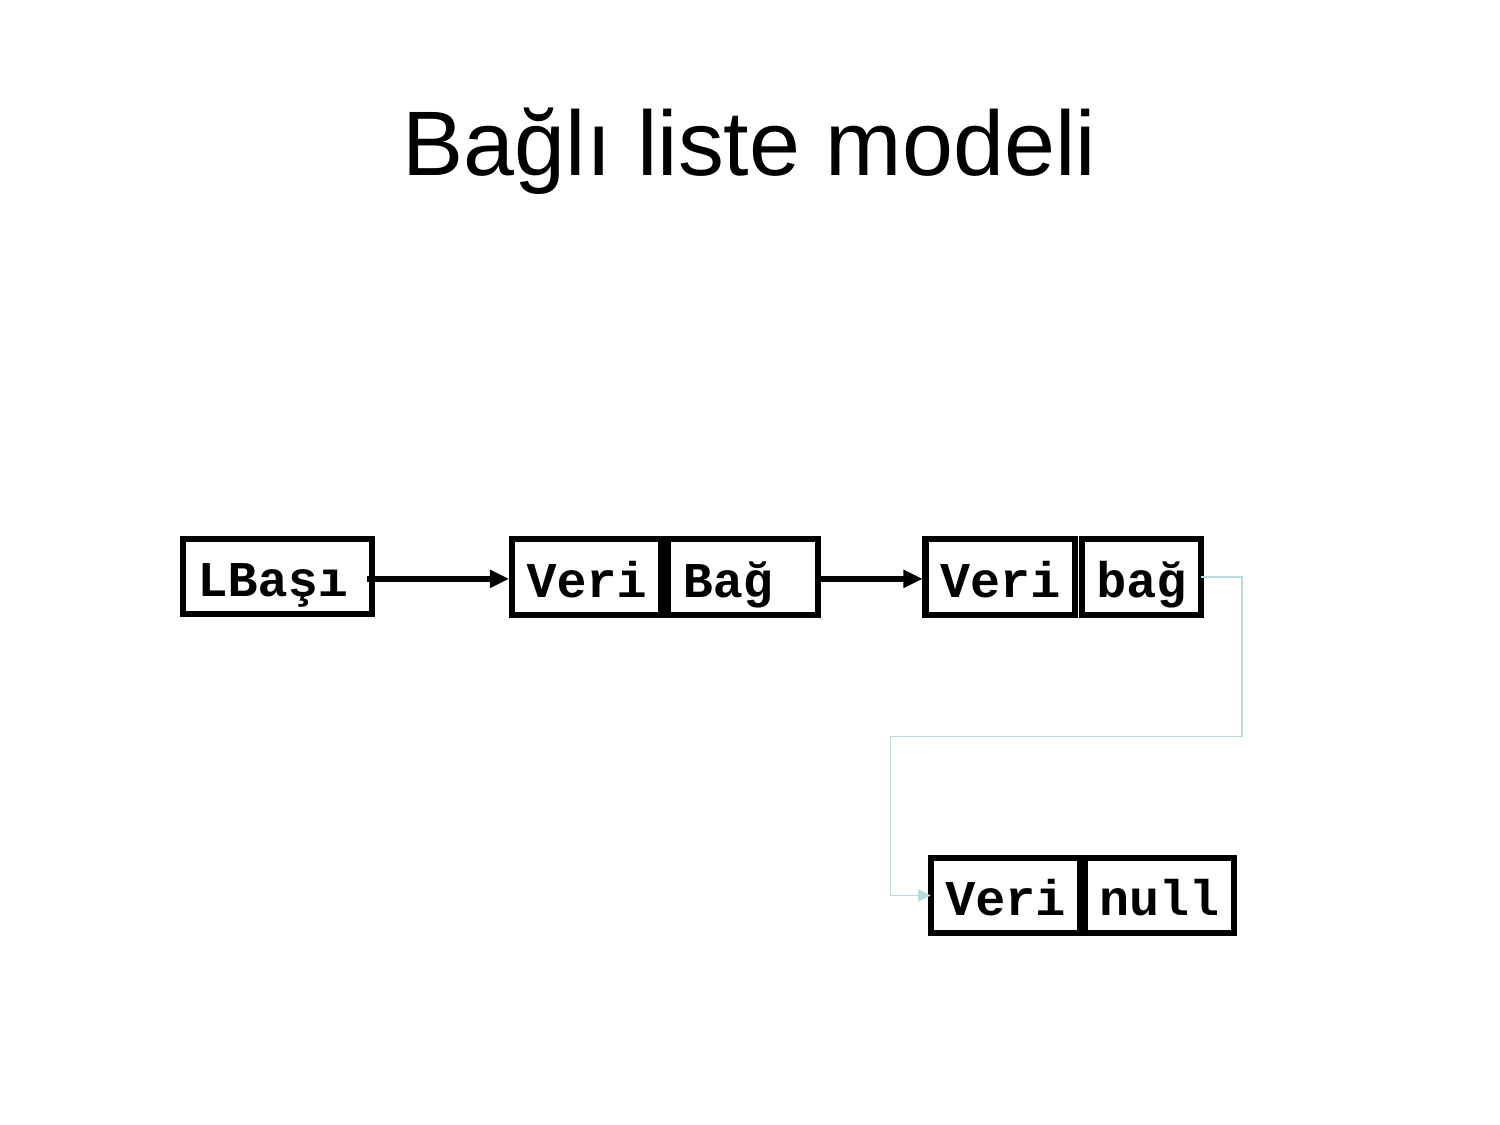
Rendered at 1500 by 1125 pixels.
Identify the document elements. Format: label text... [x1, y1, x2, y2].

title Bağlı liste modeli [75, 45, 1425, 233]
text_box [927, 579, 1205, 899]
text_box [925, 539, 1202, 615]
text_box [821, 572, 923, 586]
text_box LBaşı [183, 538, 373, 615]
text_box [367, 572, 509, 586]
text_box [511, 539, 818, 615]
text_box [930, 857, 1234, 934]
